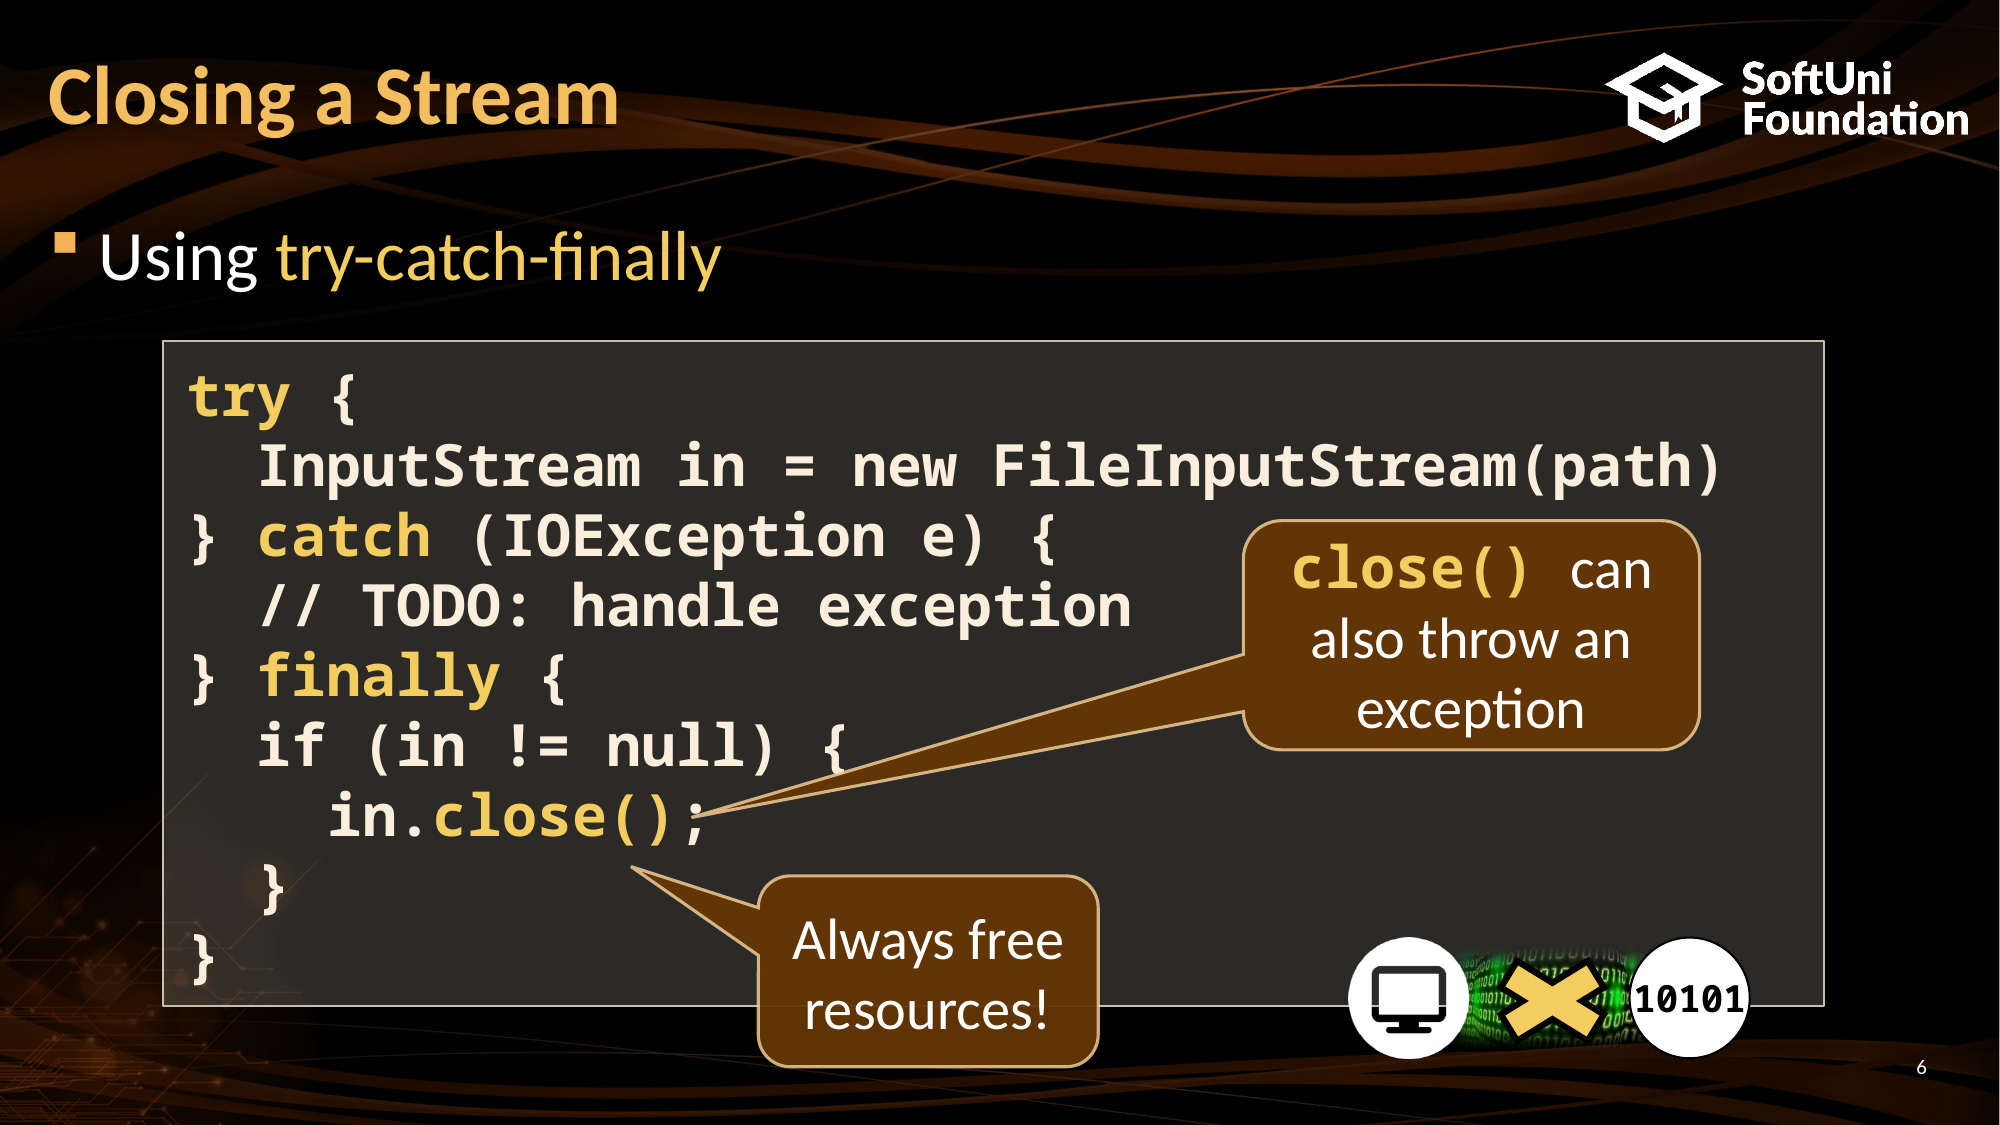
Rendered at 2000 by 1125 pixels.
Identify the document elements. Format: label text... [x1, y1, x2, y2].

text_box close() can also throw an exception [691, 519, 1701, 819]
title Closing a Stream [30, 6, 1602, 189]
picture [0, 0, 2000, 1125]
slide_number 6 [1862, 1050, 1933, 1083]
text_box Always free resources! [630, 865, 1100, 1068]
list Using try-catch-finally [31, 203, 1968, 1118]
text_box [1348, 937, 1750, 1059]
text_box try { InputStream in = new FileInputStream(path) } catch (IOException e) { // TODO: handle exception } finally { if (in != null) { in.close(); } } [163, 340, 1824, 1006]
